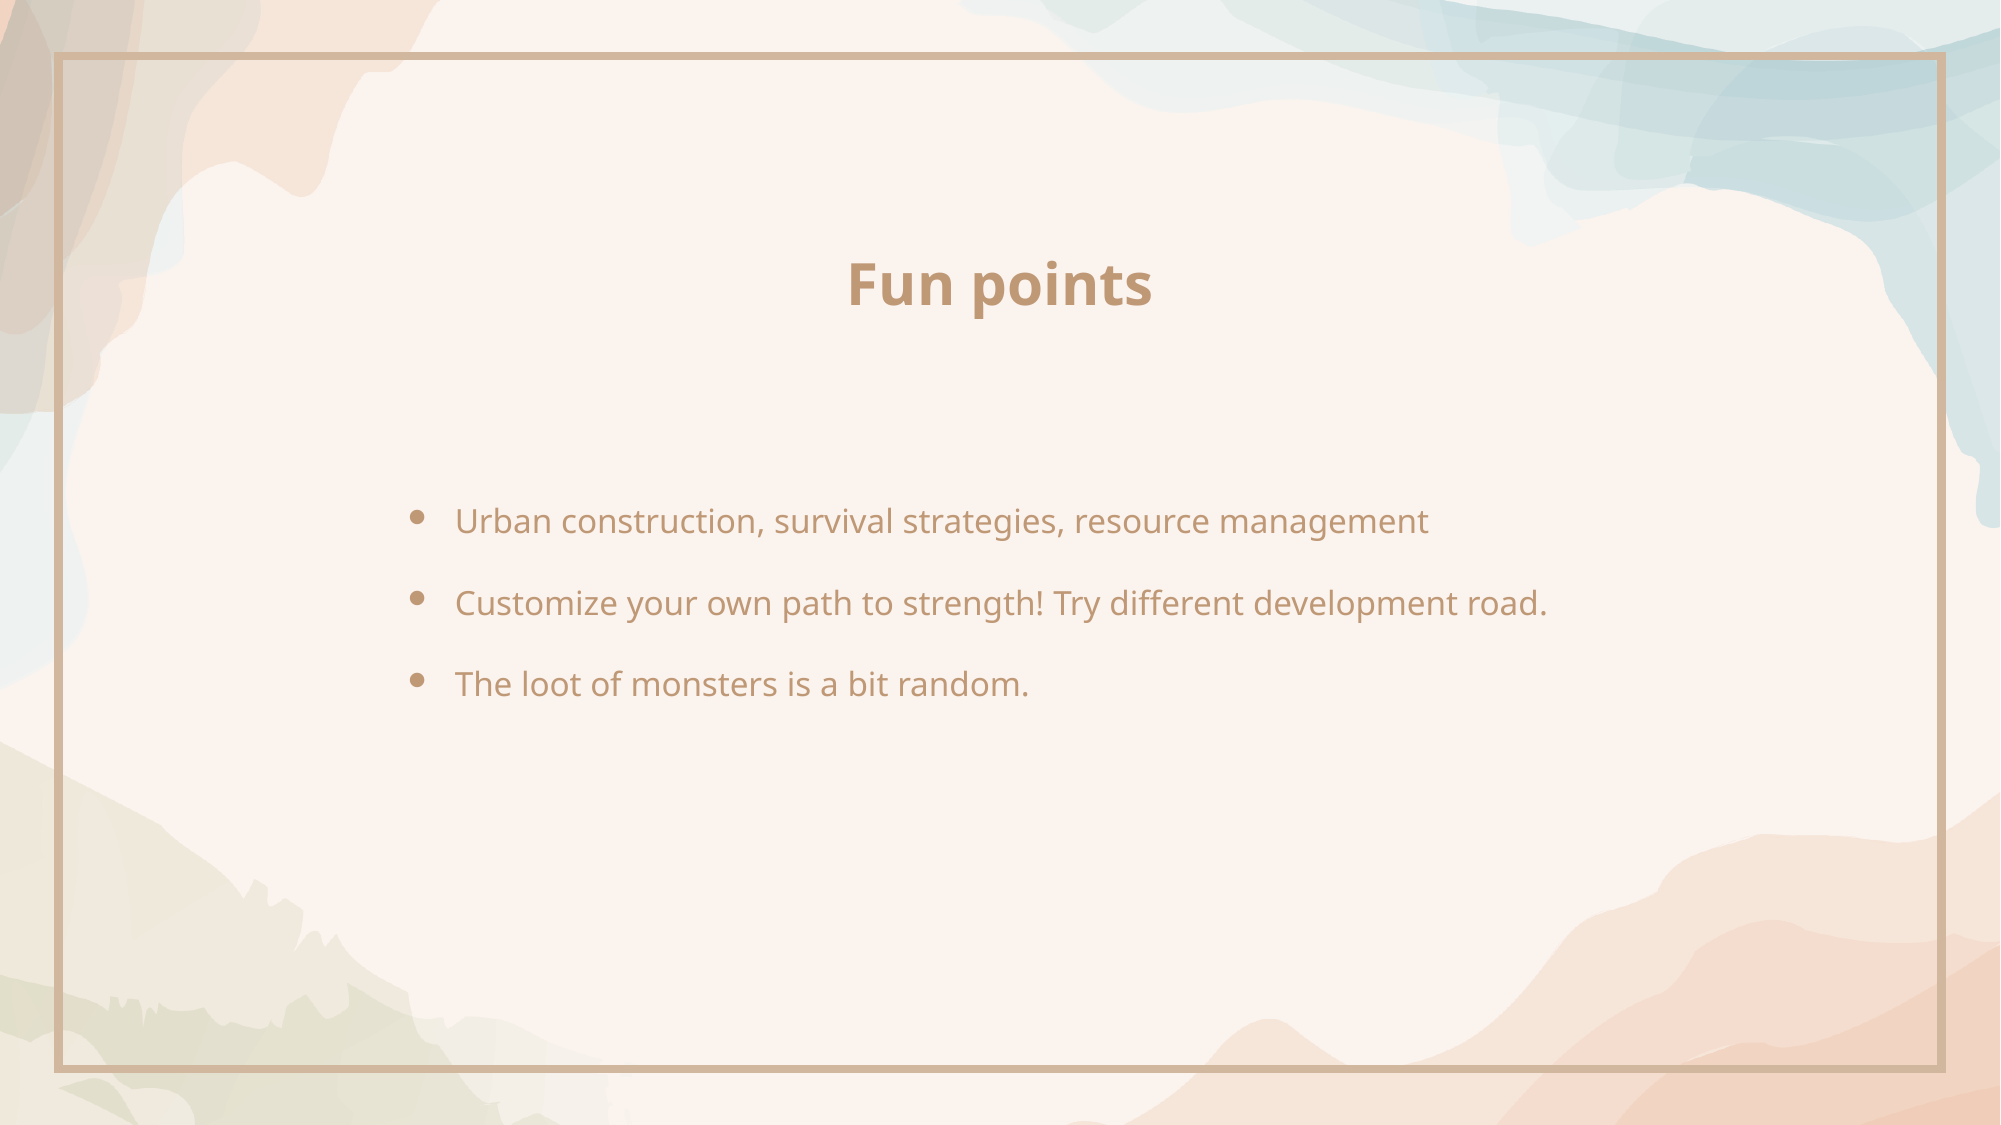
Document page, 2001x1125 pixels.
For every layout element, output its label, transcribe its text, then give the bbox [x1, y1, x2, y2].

text_box Urban construction, survival strategies, resource management Customize your own path to strength! Try different development road. The loot of monsters is a bit random. [393, 492, 1608, 711]
picture [0, 0, 2001, 1125]
text_box Fun points [695, 240, 1305, 325]
